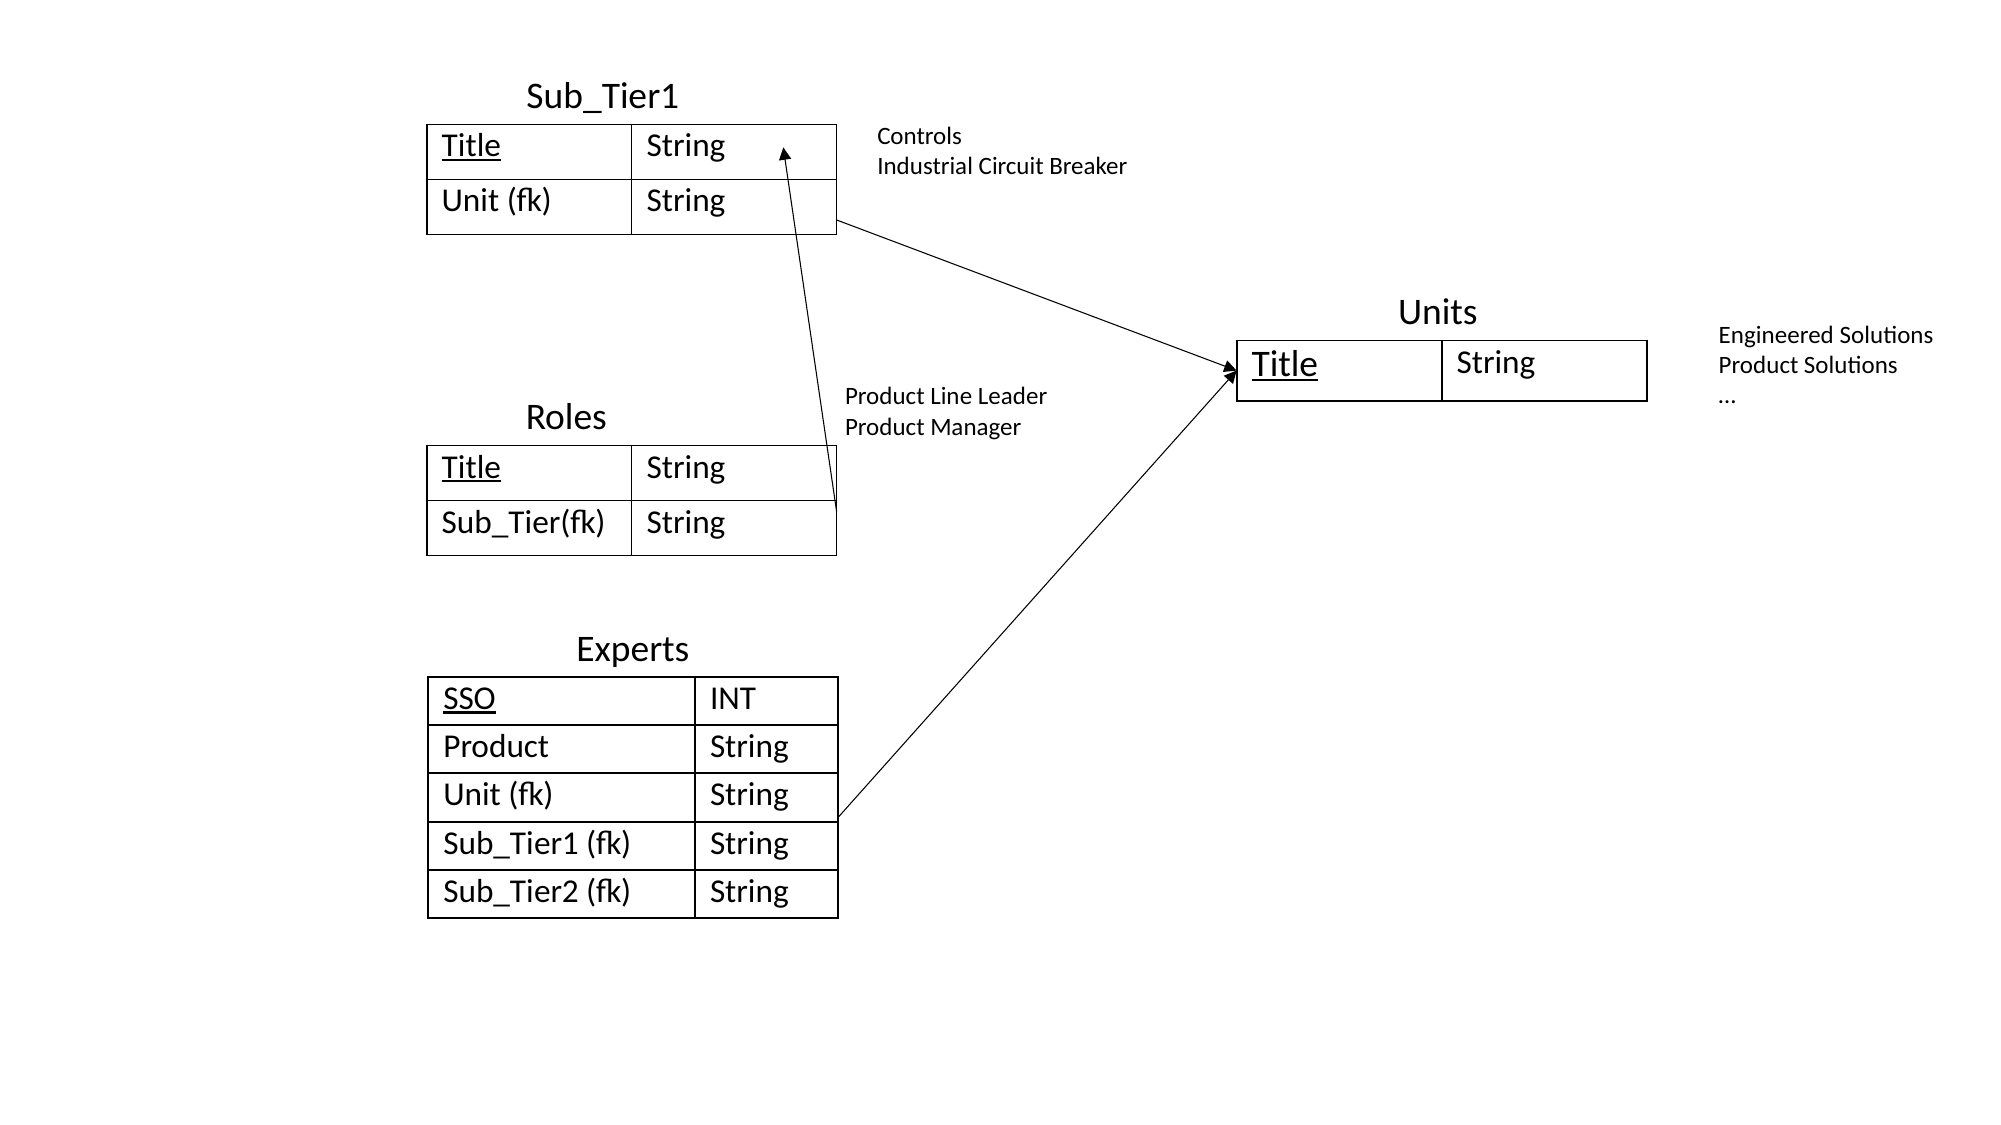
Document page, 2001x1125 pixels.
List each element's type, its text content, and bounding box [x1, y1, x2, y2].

table_cell Unit (fk) [428, 180, 631, 234]
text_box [838, 370, 1237, 818]
table_header String [632, 125, 836, 179]
text_box Engineered Solutions Product Solutions … [1703, 310, 1949, 416]
table_header SSO [429, 678, 694, 724]
table_header INT [696, 678, 837, 724]
text_box Sub_Tier1 [511, 63, 695, 124]
table_cell Sub_Tier1 (fk) [429, 823, 694, 869]
table_header Title [428, 125, 631, 179]
table_cell Unit (fk) [429, 774, 694, 821]
table_cell Sub_Tier2 (fk) [429, 871, 694, 917]
text_box Controls Industrial Circuit Breaker [862, 111, 1144, 187]
table_cell Sub_Tier(fk) [428, 501, 631, 555]
table_header Title [428, 446, 631, 500]
table_header String [632, 446, 783, 500]
table_cell String [696, 871, 837, 917]
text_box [783, 147, 837, 512]
table_cell String [632, 501, 836, 555]
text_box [837, 219, 1237, 371]
text_box Roles [511, 384, 623, 445]
table_cell String [696, 774, 837, 821]
table_cell Product [429, 726, 694, 772]
table_header String [1443, 341, 1646, 400]
table_header Title [1238, 341, 1441, 400]
text_box Units [1383, 279, 1493, 340]
table_cell String [696, 726, 837, 772]
table_cell String [696, 823, 837, 869]
text_box Experts [561, 616, 705, 676]
table_cell String [632, 180, 783, 234]
